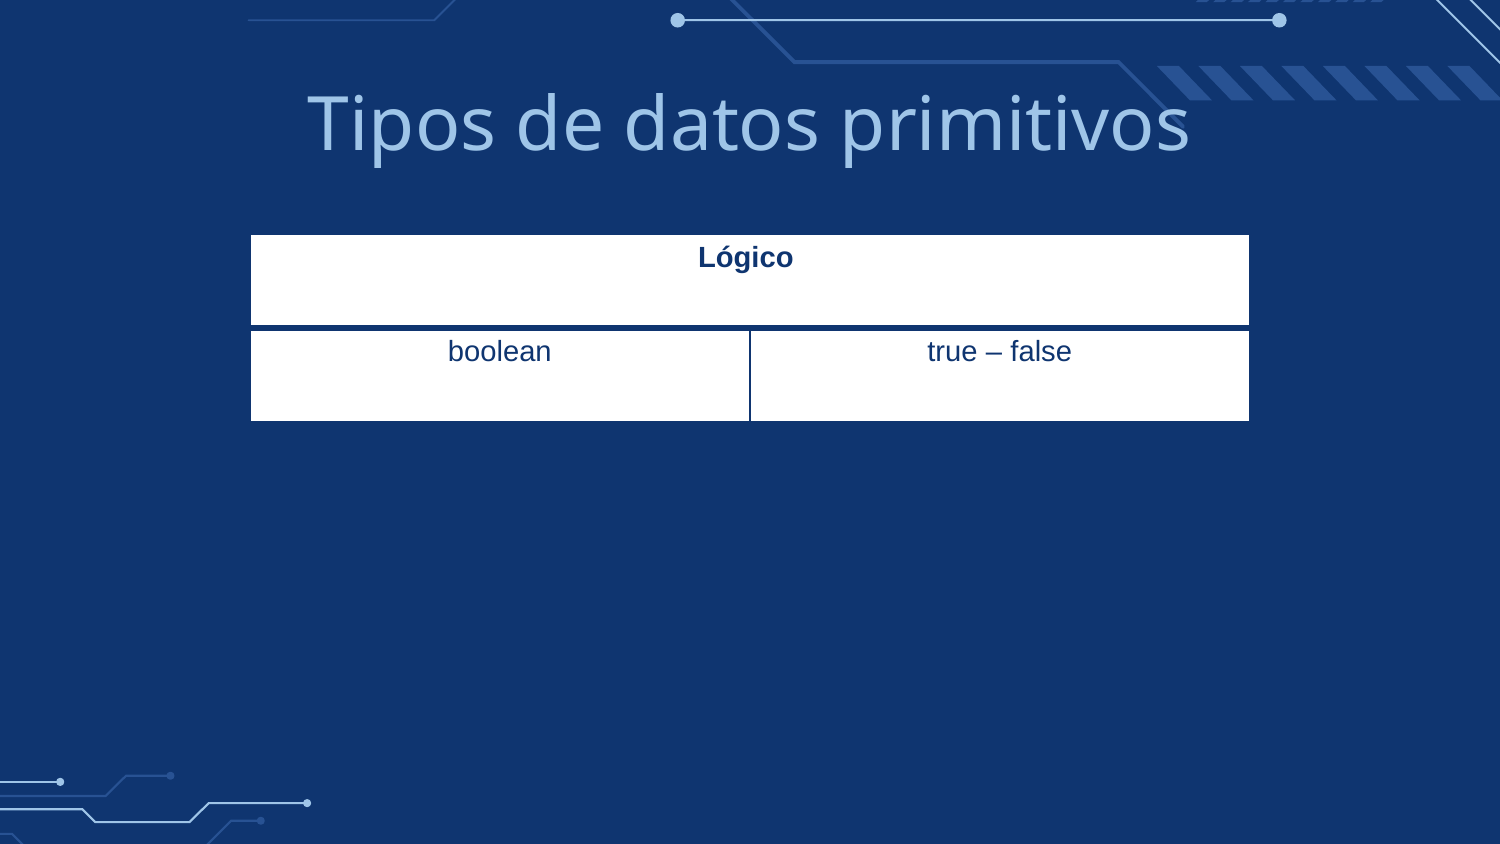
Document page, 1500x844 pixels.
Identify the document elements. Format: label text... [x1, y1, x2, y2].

table_cell boolean [251, 331, 749, 421]
table_cell true – false [751, 331, 1249, 421]
title Tipos de datos primitivos [118, 75, 1382, 156]
table_header Lógico [251, 235, 1249, 325]
